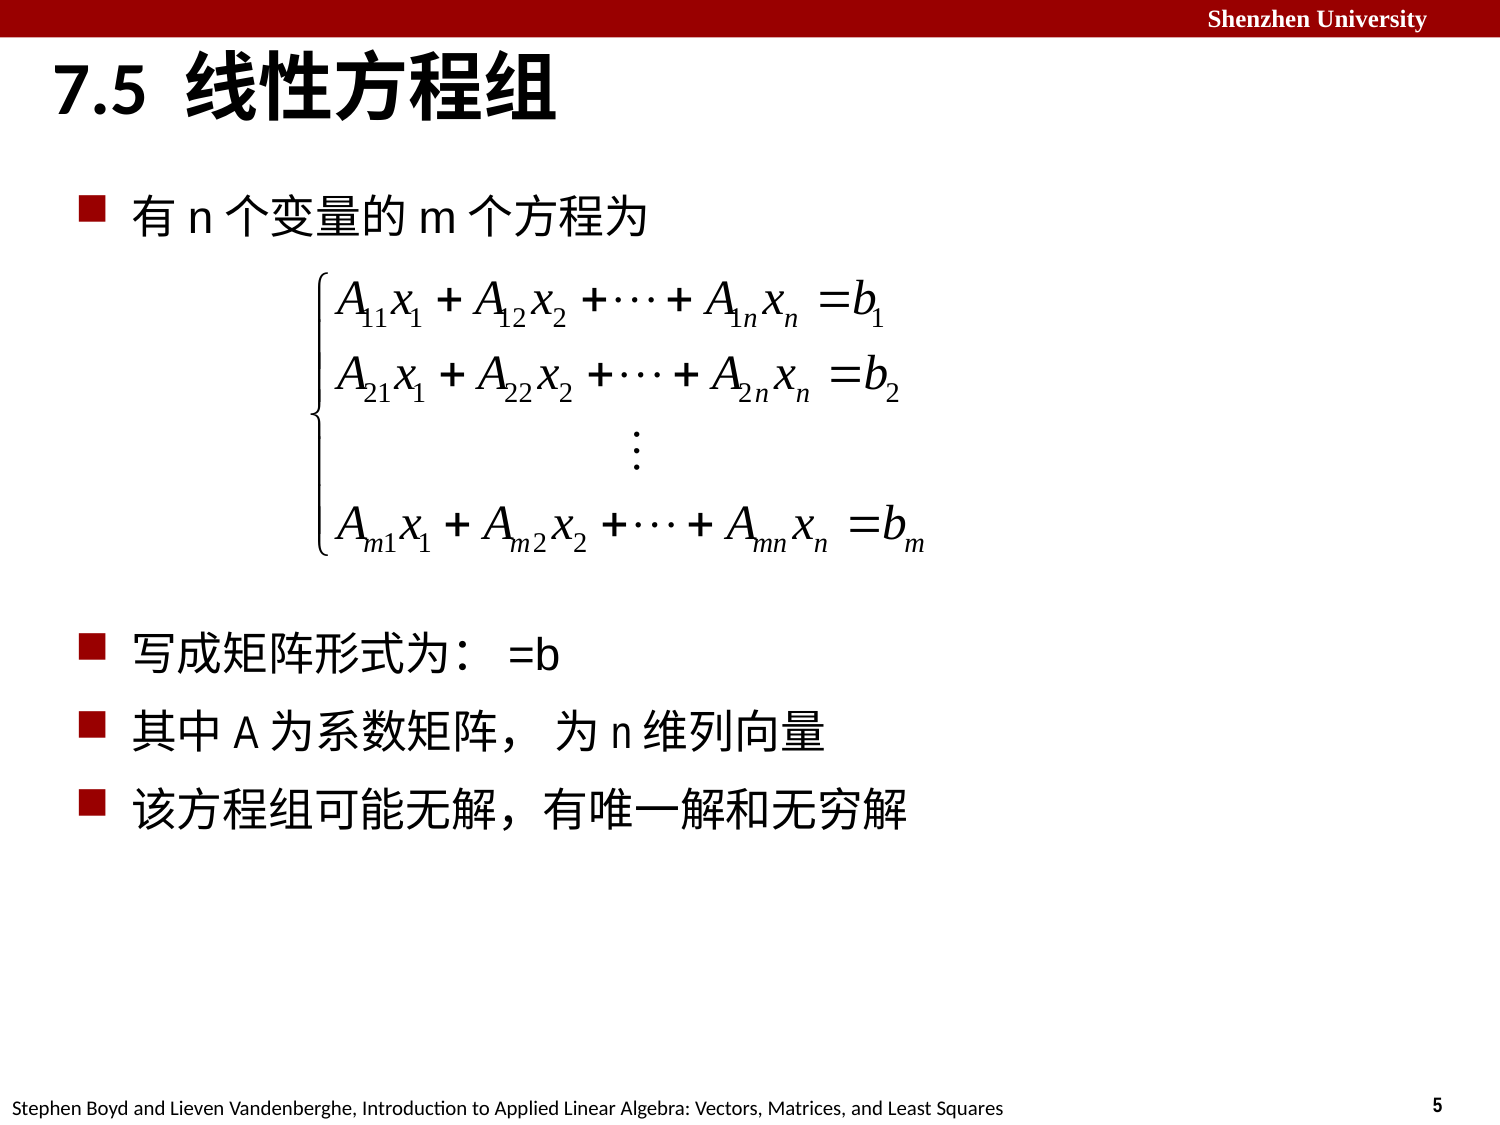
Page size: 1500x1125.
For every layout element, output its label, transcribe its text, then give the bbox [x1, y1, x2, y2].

text_box 7.5 线性方程组 [37, 37, 1482, 131]
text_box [299, 262, 938, 568]
text_box 有n个变量的m个方程为 [74, 187, 1180, 243]
